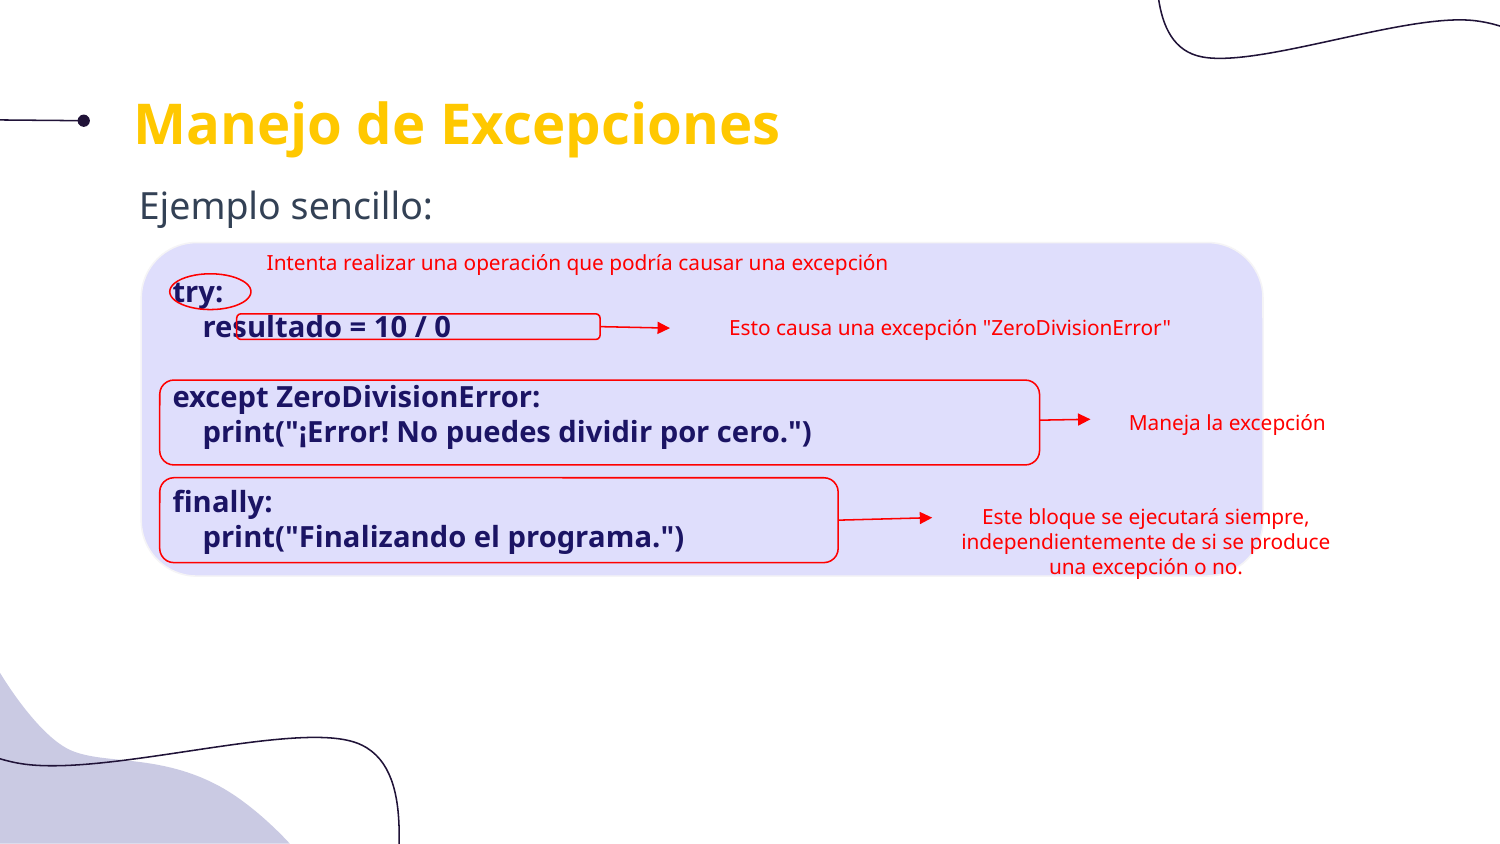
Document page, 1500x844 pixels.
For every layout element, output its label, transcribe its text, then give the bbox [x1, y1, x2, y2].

text_box Intenta realizar una operación que podría causar una excepción [183, 233, 971, 291]
text_box try: resultado = 10 / 0 except ZeroDivisionError: print("¡Error! No puedes dividir por cero.") finally: print("Finalizando el programa.") [141, 242, 1264, 577]
text_box Manejo de Excepciones [118, 72, 1382, 167]
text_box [837, 517, 933, 521]
text_box [159, 477, 839, 563]
text_box [236, 313, 601, 340]
text_box Ejemplo sencillo: [123, 166, 1281, 243]
text_box [169, 278, 251, 310]
text_box Esto causa una excepción "ZeroDivisionError" [680, 298, 1221, 355]
text_box [159, 380, 1040, 465]
text_box Este bloque se ejecutará siempre, independientemente de si se produce una excepción o no. [946, 464, 1346, 618]
text_box Maneja la excepción [1090, 375, 1365, 470]
